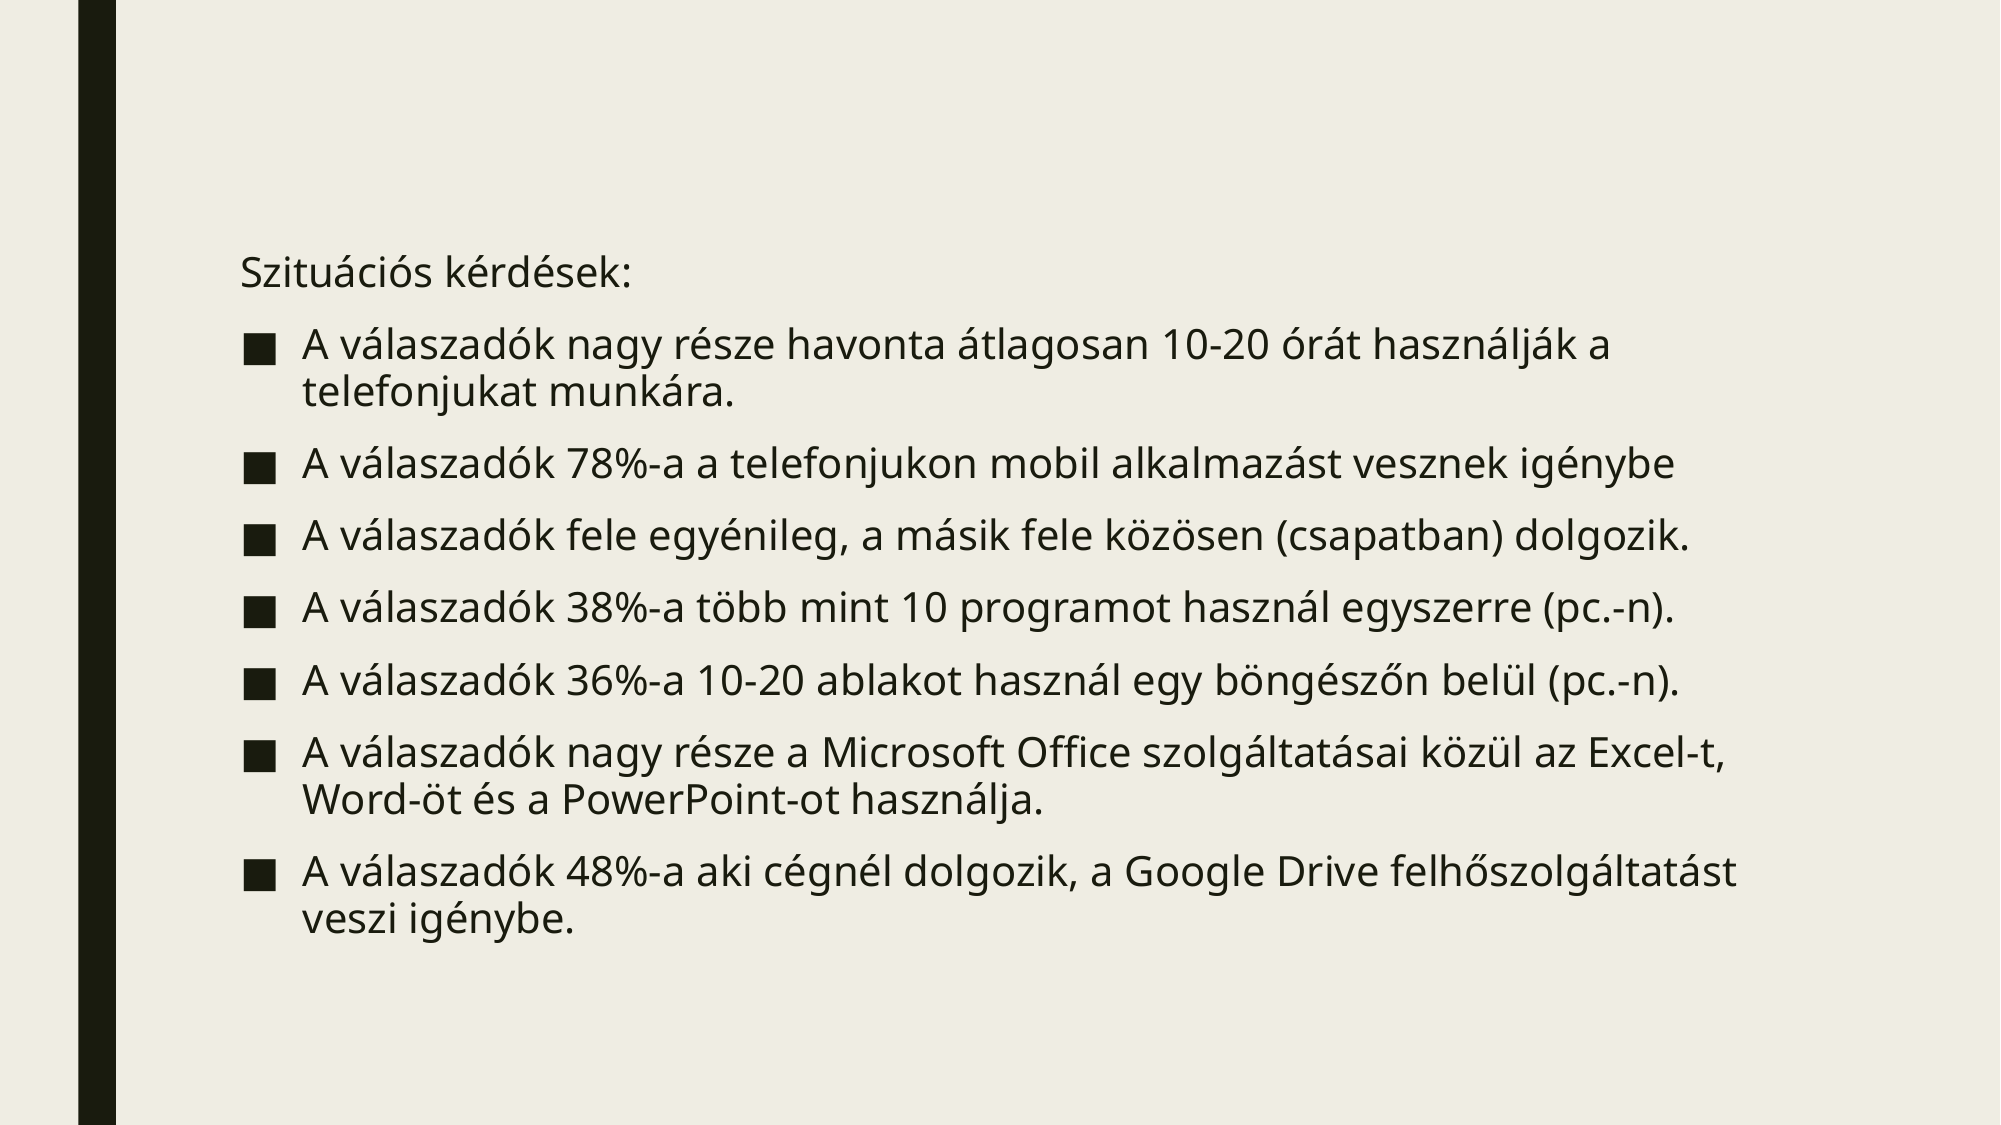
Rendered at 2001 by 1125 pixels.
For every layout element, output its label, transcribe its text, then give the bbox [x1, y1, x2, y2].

list Szituációs kérdések: A válaszadók nagy része havonta átlagosan 10-20 órát használják a telefonjukat munkára. A válaszadók 78%-a a telefonjukon mobil alkalmazást vesznek igénybe A válaszadók fele egyénileg, a másik fele közösen (csapatban) dolgozik. A válaszadók 38%-a több mint 10 programot használ egyszerre (pc.-n). A válaszadók 36%-a 10-20 ablakot használ egy böngészőn belül (pc.-n). A válaszadók nagy része a Microsoft Office szolgáltatásai közül az Excel-t, Word-öt és a PowerPoint-ot használja. A válaszadók 48%-a aki cégnél dolgozik, a Google Drive felhőszolgáltatást veszi igénybe. [225, 242, 1800, 963]
